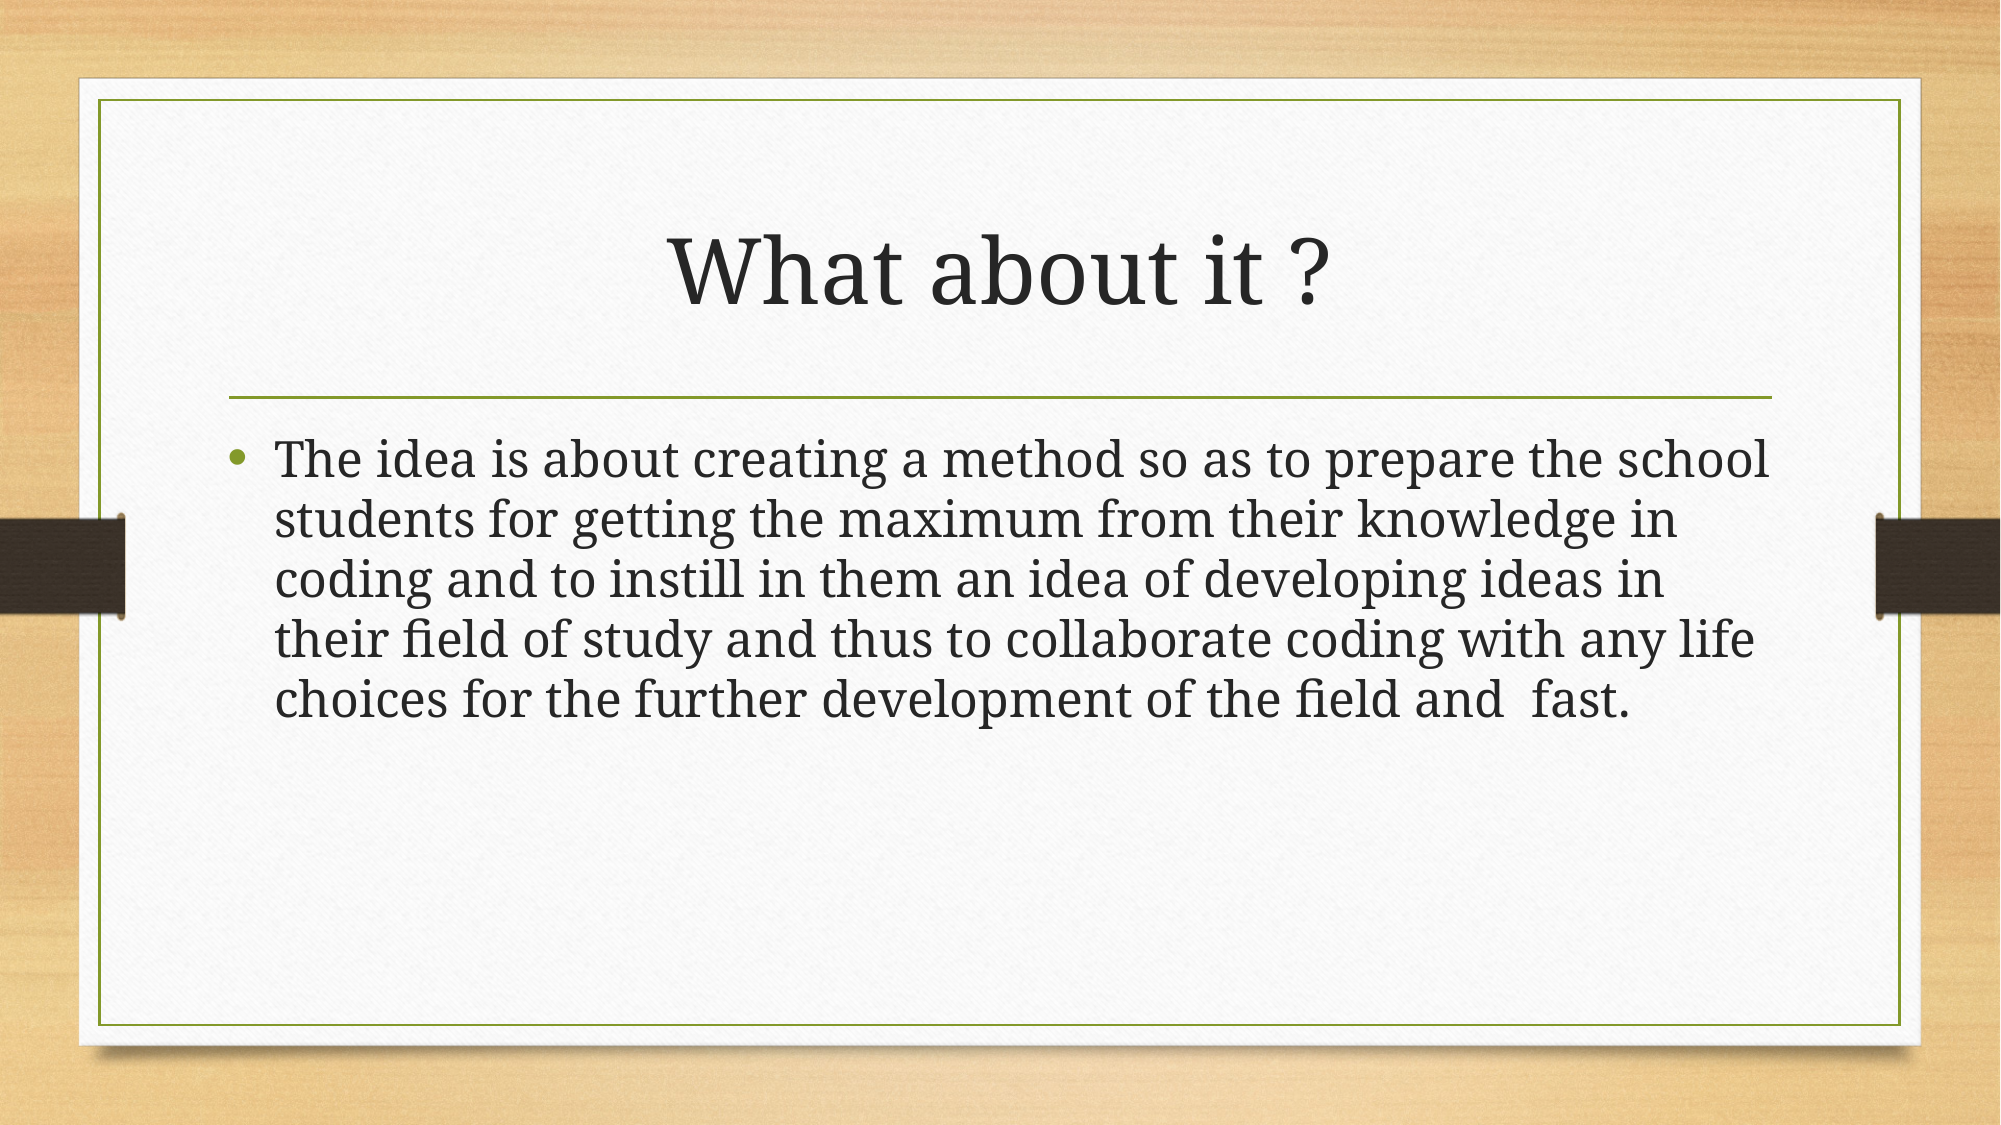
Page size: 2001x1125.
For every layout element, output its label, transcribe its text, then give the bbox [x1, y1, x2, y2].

title What about it ? [212, 161, 1788, 375]
picture [0, 0, 2001, 1125]
list The idea is about creating a method so as to prepare the school students for getting the maximum from their knowledge in coding and to instill in them an idea of developing ideas in their field of study and thus to collaborate coding with any life choices for the further development of the field and fast. [212, 419, 1788, 964]
